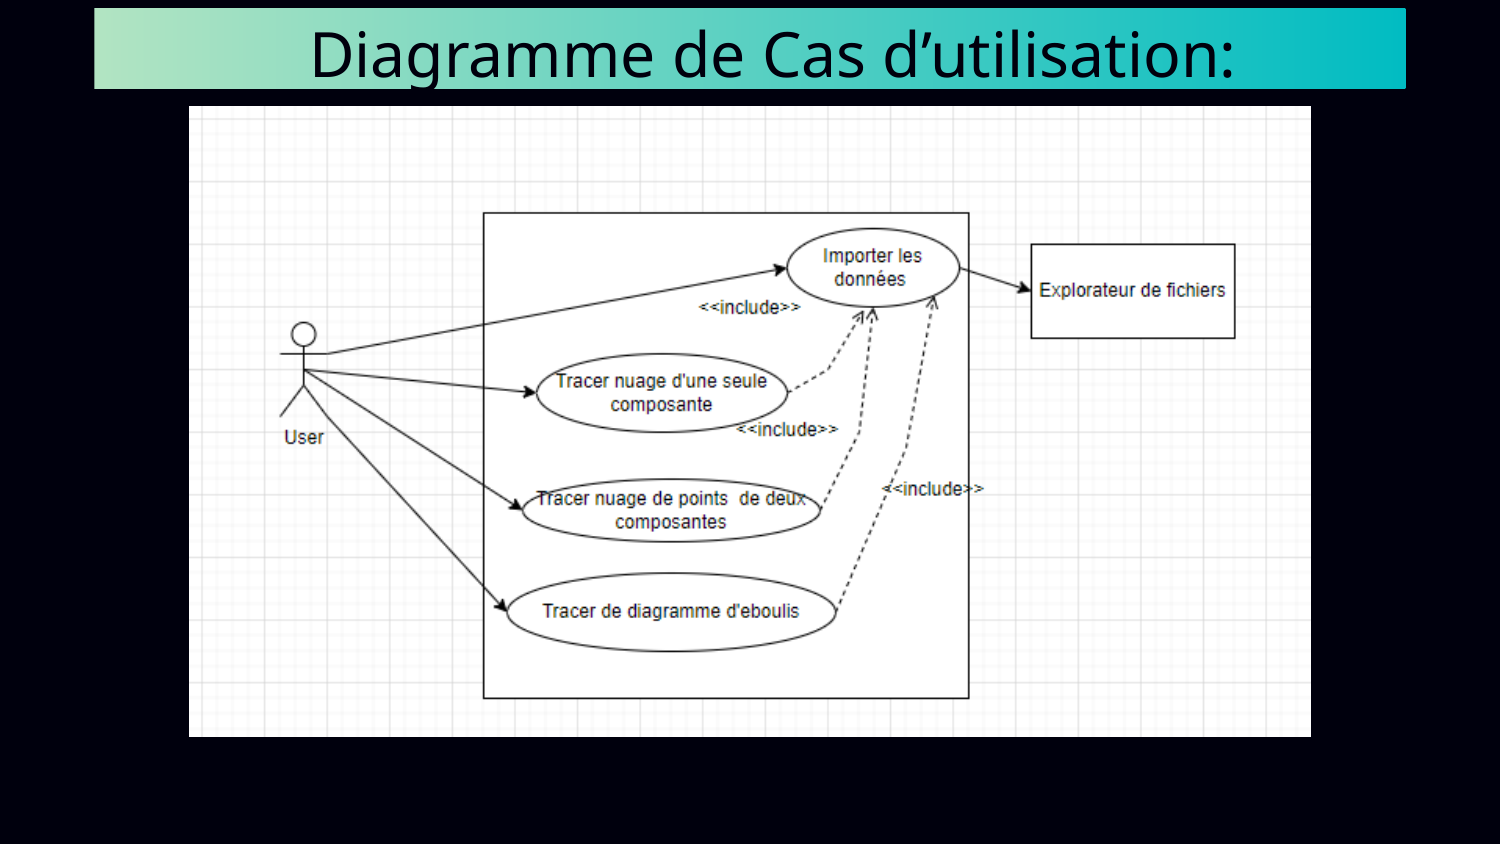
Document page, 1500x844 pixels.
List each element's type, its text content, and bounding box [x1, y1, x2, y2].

picture [189, 106, 1311, 737]
title Diagramme de Cas d’utilisation: [141, 0, 1406, 94]
text_box [94, 8, 141, 89]
